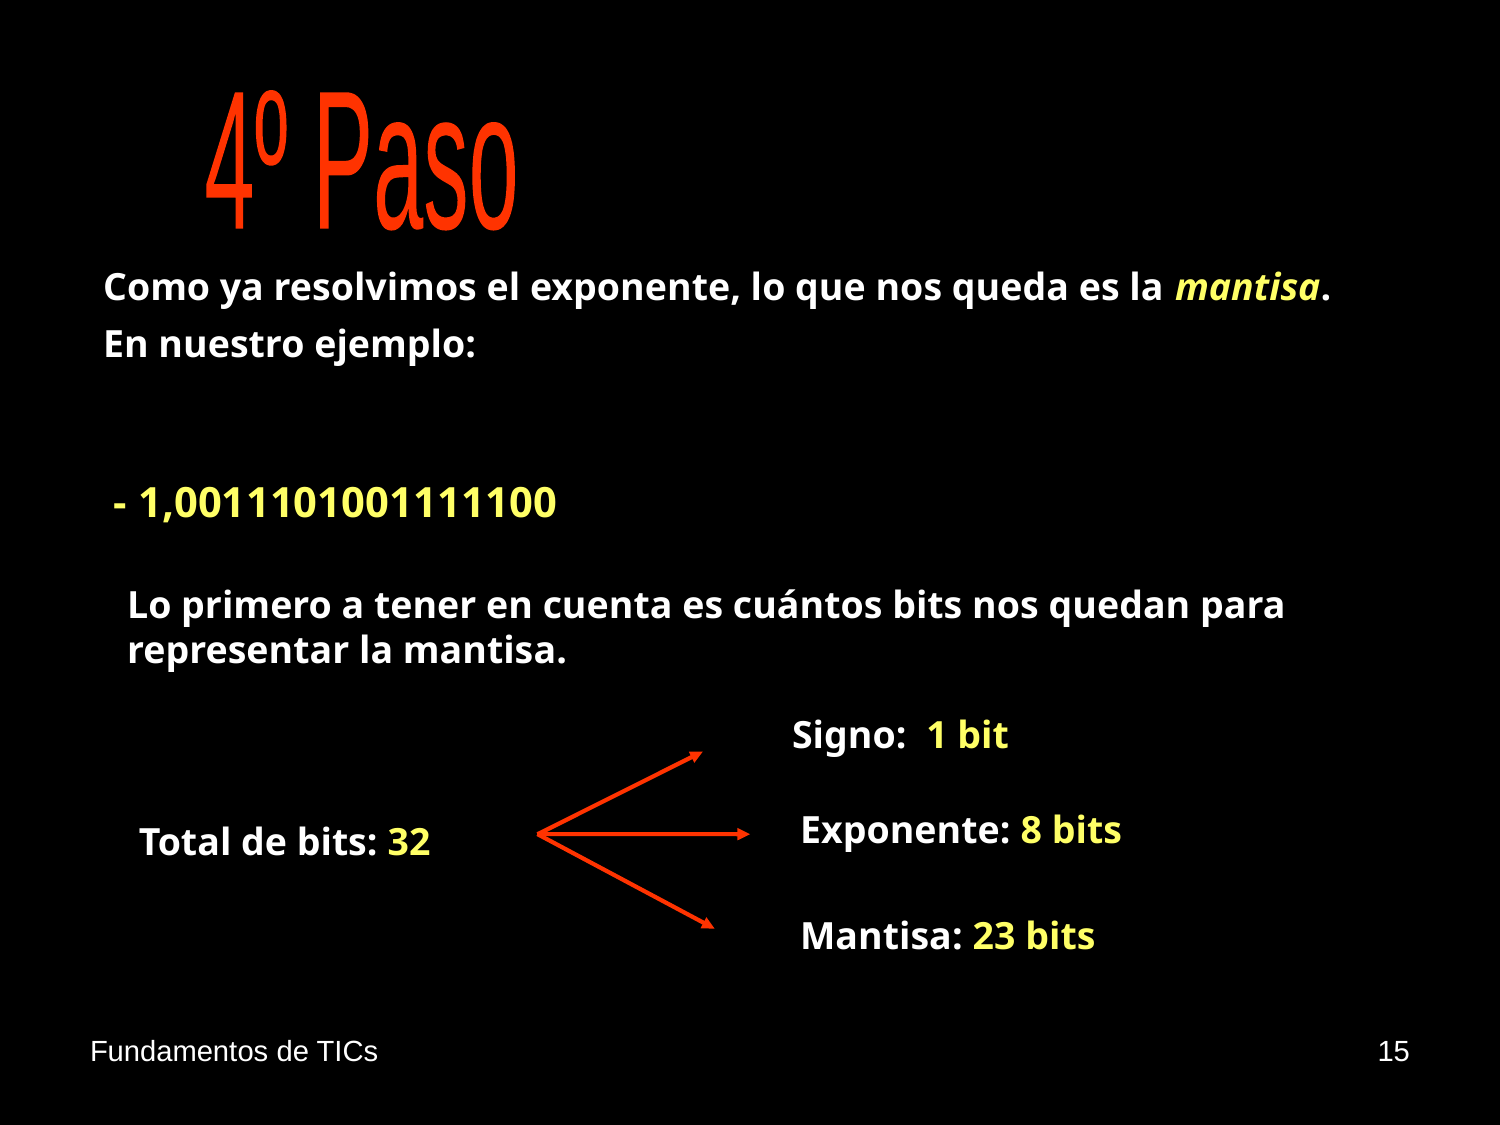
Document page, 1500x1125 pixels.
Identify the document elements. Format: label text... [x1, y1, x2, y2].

text_box Como ya resolvimos el exponente, lo que nos queda es la mantisa. En nuestro ejemplo: [88, 255, 1376, 373]
text_box [537, 834, 715, 929]
text_box [537, 827, 751, 841]
text_box [539, 751, 703, 833]
text_box - 1,0011101001111100 [88, 467, 1223, 533]
text_box Lo primero a tener en cuenta es cuántos bits nos quedan para representar la mantisa. [112, 574, 1377, 679]
text_box Total de bits: 32 [123, 810, 502, 871]
slide_number 15 [1074, 1024, 1426, 1103]
text_box Exponente: 8 bits [785, 798, 1199, 859]
text_box Mantisa: 23 bits [785, 904, 1388, 965]
text_box Signo: 1 bit [738, 704, 1211, 764]
slide_number Fundamentos de TICs [74, 1024, 426, 1103]
